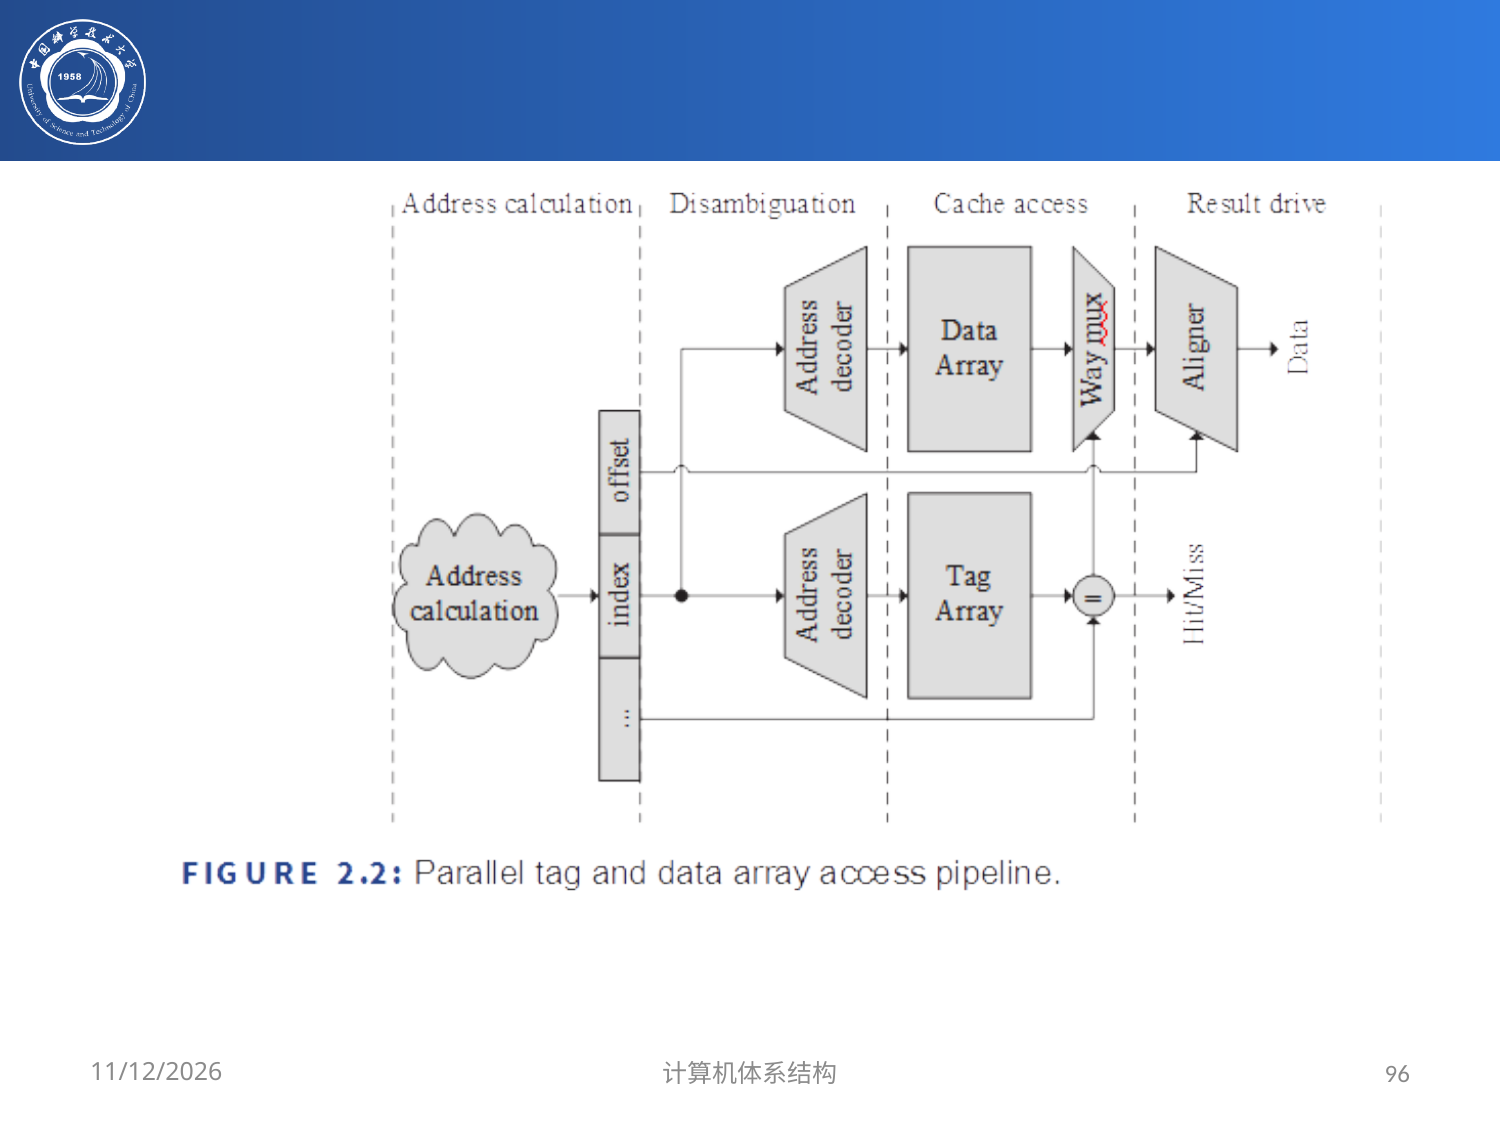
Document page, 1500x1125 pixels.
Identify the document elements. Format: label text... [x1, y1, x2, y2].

picture [19, 19, 146, 145]
footer 计算机体系结构 [512, 1042, 988, 1103]
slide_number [75, 1042, 425, 1103]
slide_number 96 [1074, 1042, 1425, 1103]
picture [181, 186, 1382, 895]
